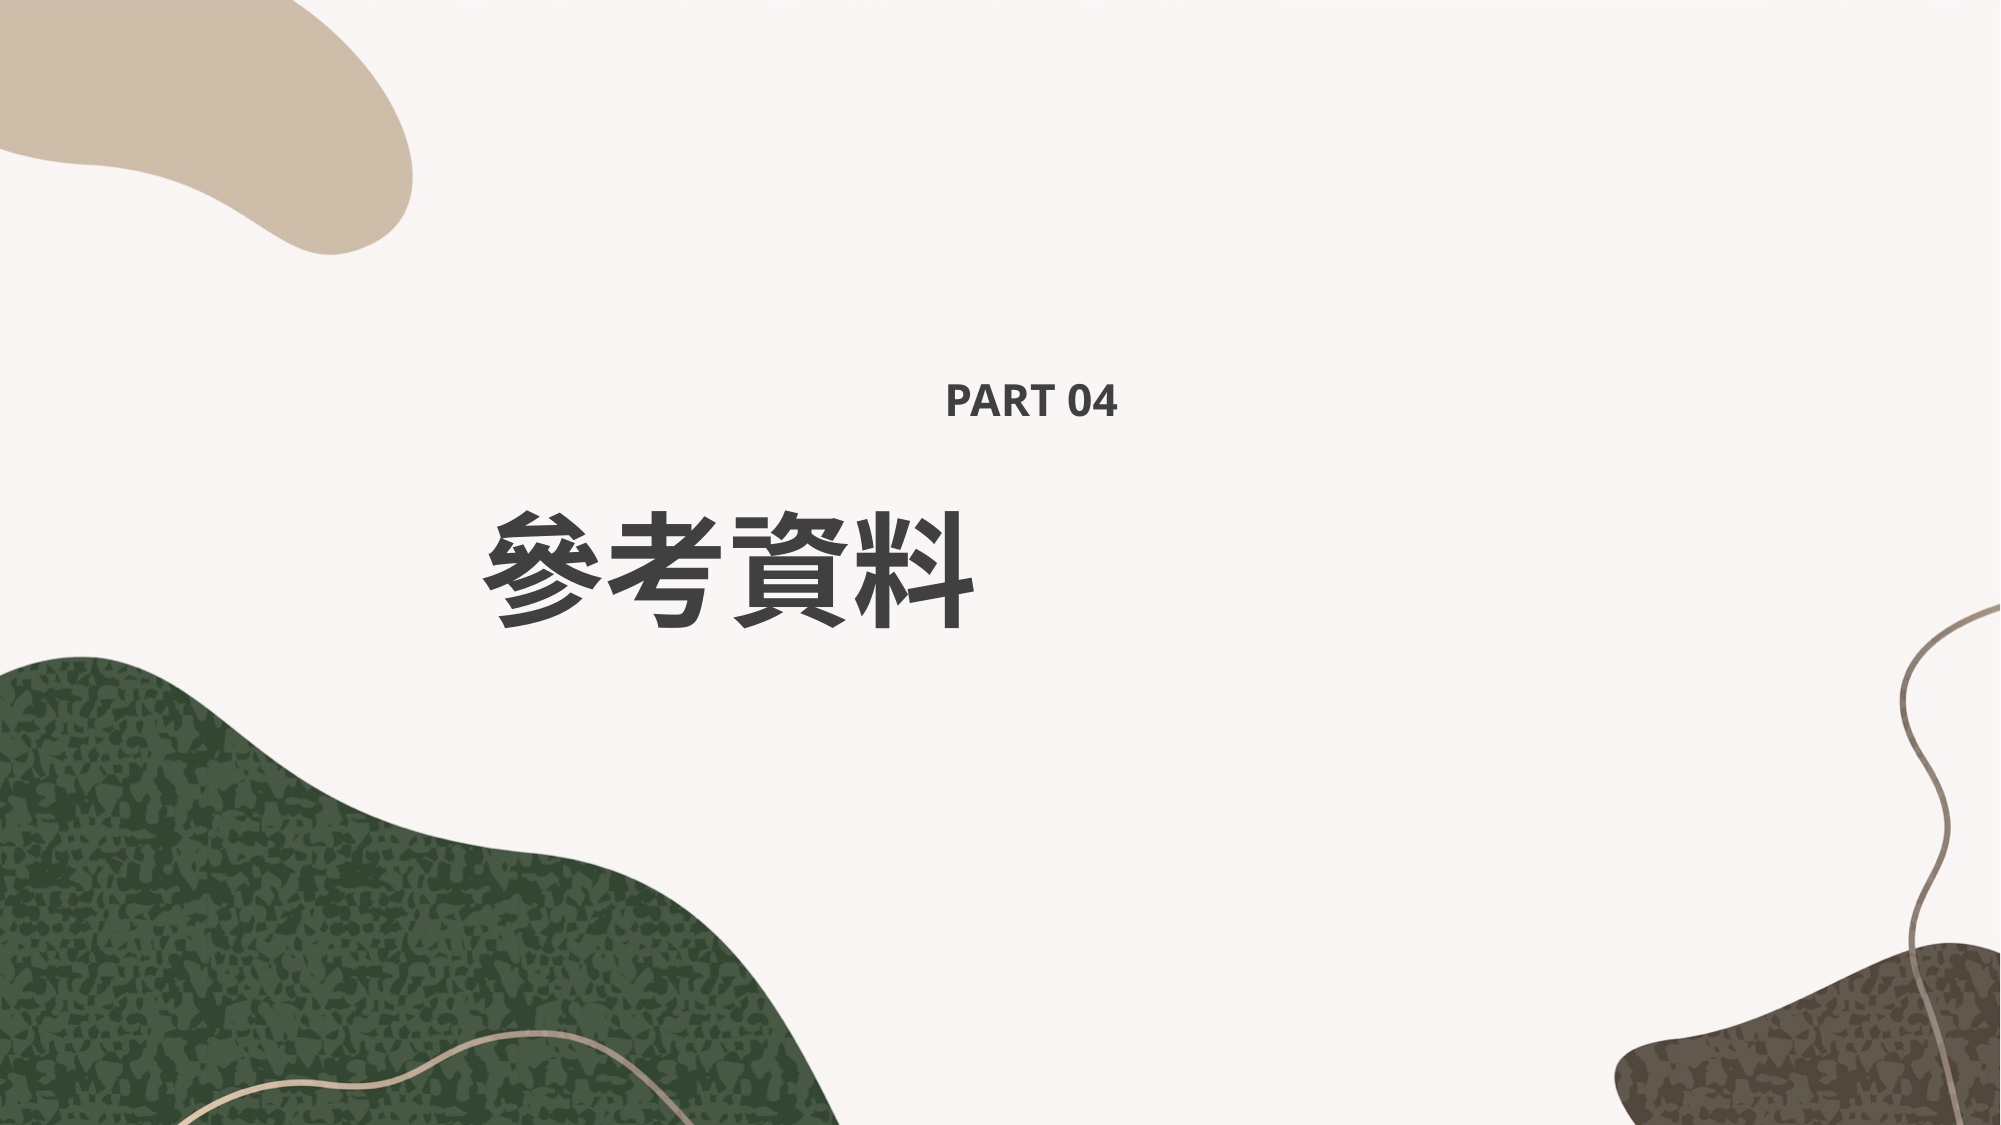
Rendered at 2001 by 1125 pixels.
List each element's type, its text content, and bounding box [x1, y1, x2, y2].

text_box PART 04 [929, 361, 1160, 438]
picture [0, 0, 2001, 1125]
text_box 參考資料 [464, 465, 1662, 661]
